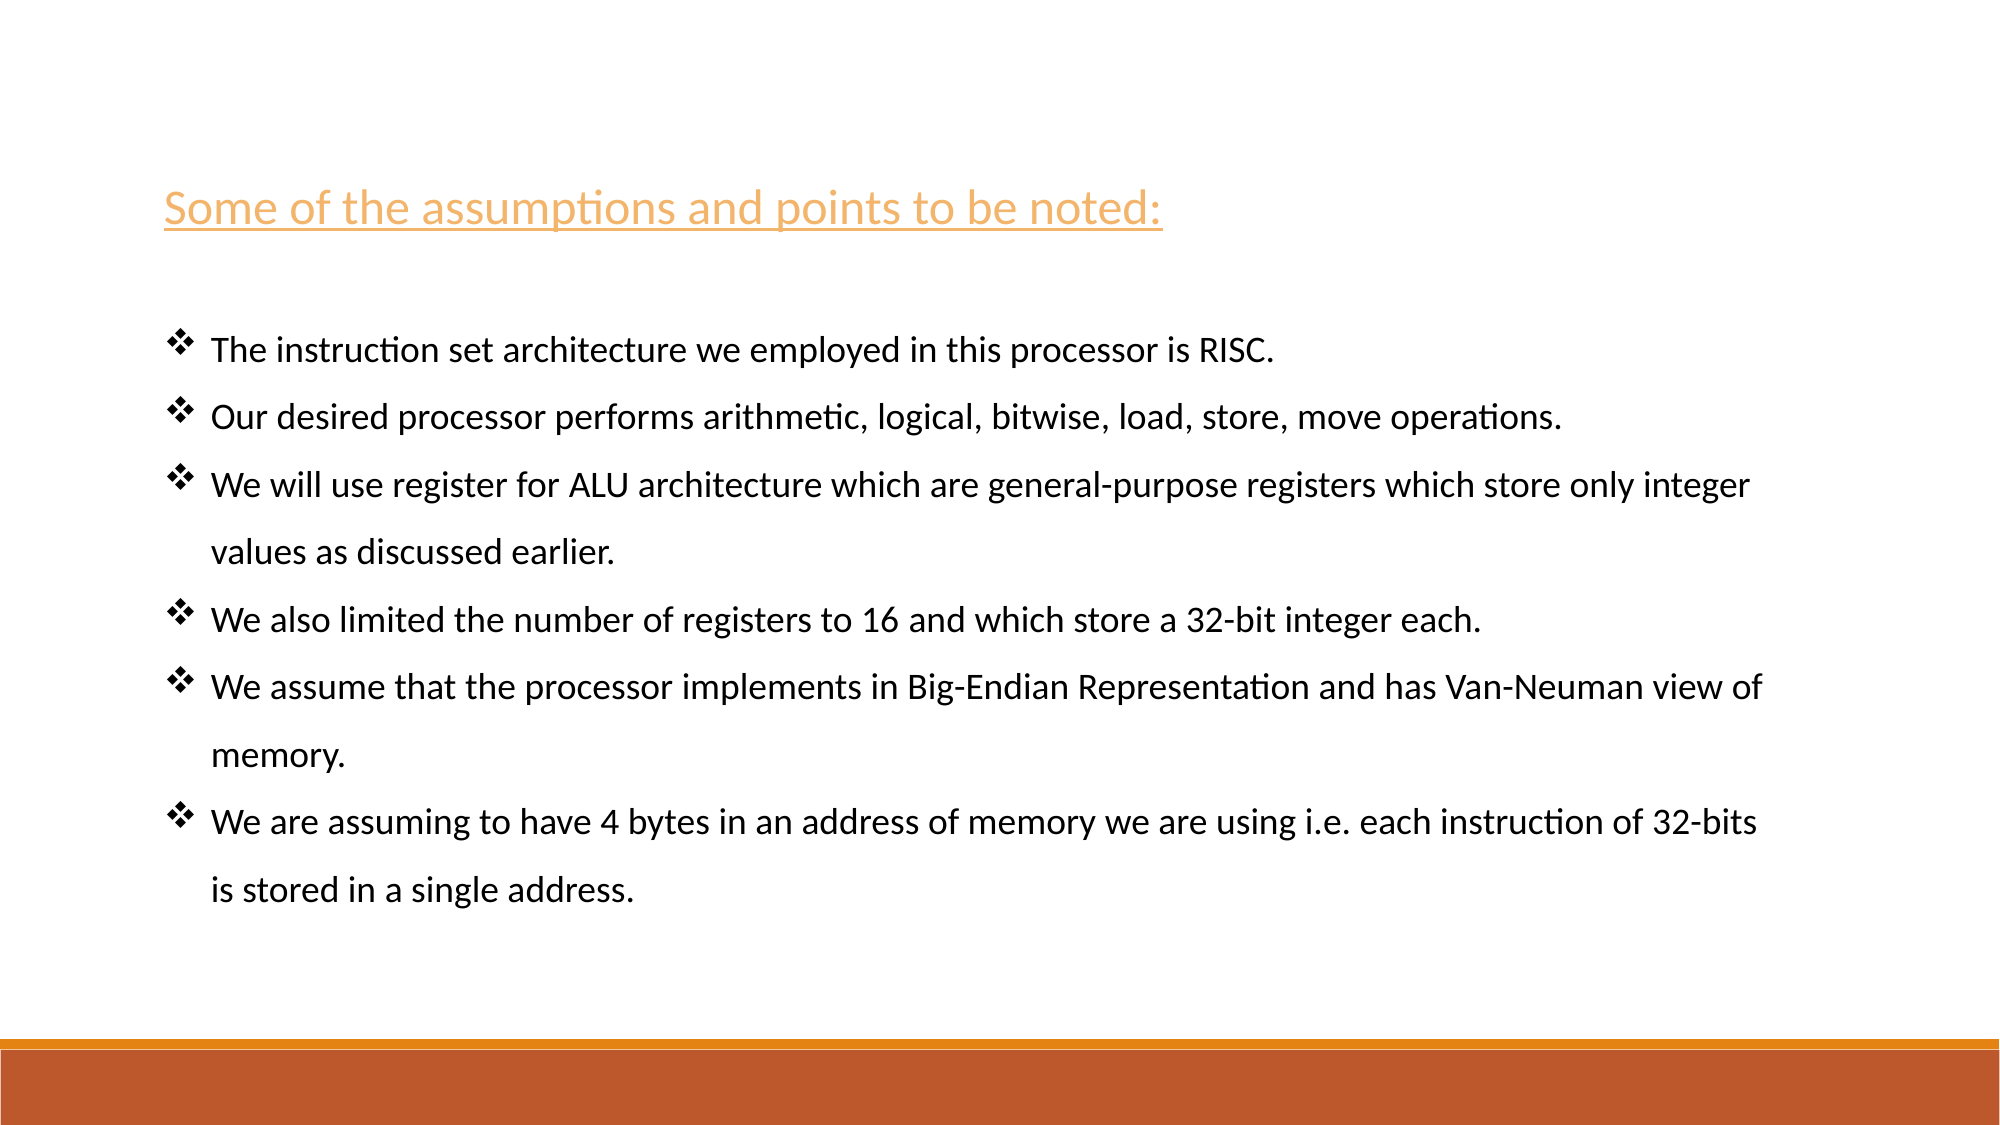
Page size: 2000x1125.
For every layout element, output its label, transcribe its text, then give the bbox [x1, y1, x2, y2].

text_box Some of the assumptions and points to be noted: The instruction set architecture we employed in this processor is RISC. Our desired processor performs arithmetic, logical, bitwise, load, store, move operations. We will use register for ALU architecture which are general-purpose registers which store only integer values as discussed earlier. We also limited the number of registers to 16 and which store a 32-bit integer each. We assume that the processor implements in Big-Endian Representation and has Van-Neuman view of memory. We are assuming to have 4 bytes in an address of memory we are using i.e. each instruction of 32-bits is stored in a single address. [149, 137, 1803, 962]
